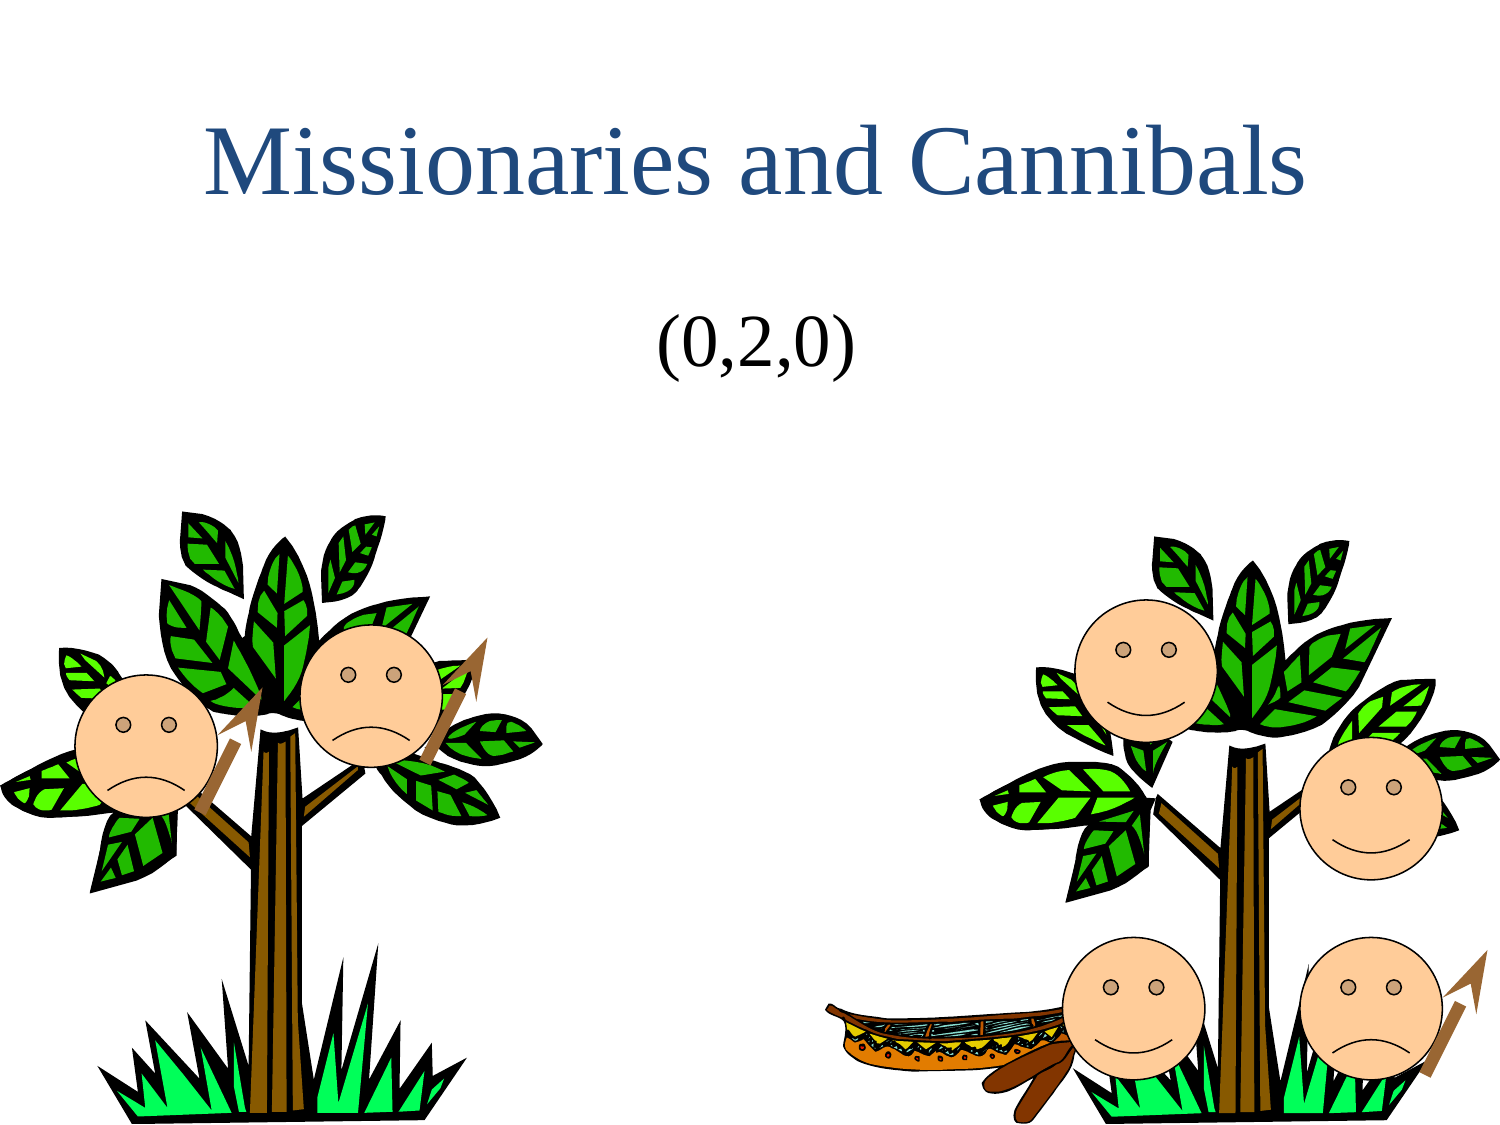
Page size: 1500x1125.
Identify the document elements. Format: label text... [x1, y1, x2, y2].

text_box (0,2,0) [399, 284, 1113, 389]
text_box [299, 624, 488, 768]
text_box Missionaries and Cannibals [112, 87, 1400, 223]
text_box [74, 674, 263, 818]
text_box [1299, 937, 1488, 1081]
picture [0, 511, 543, 1125]
picture [824, 536, 1500, 1125]
